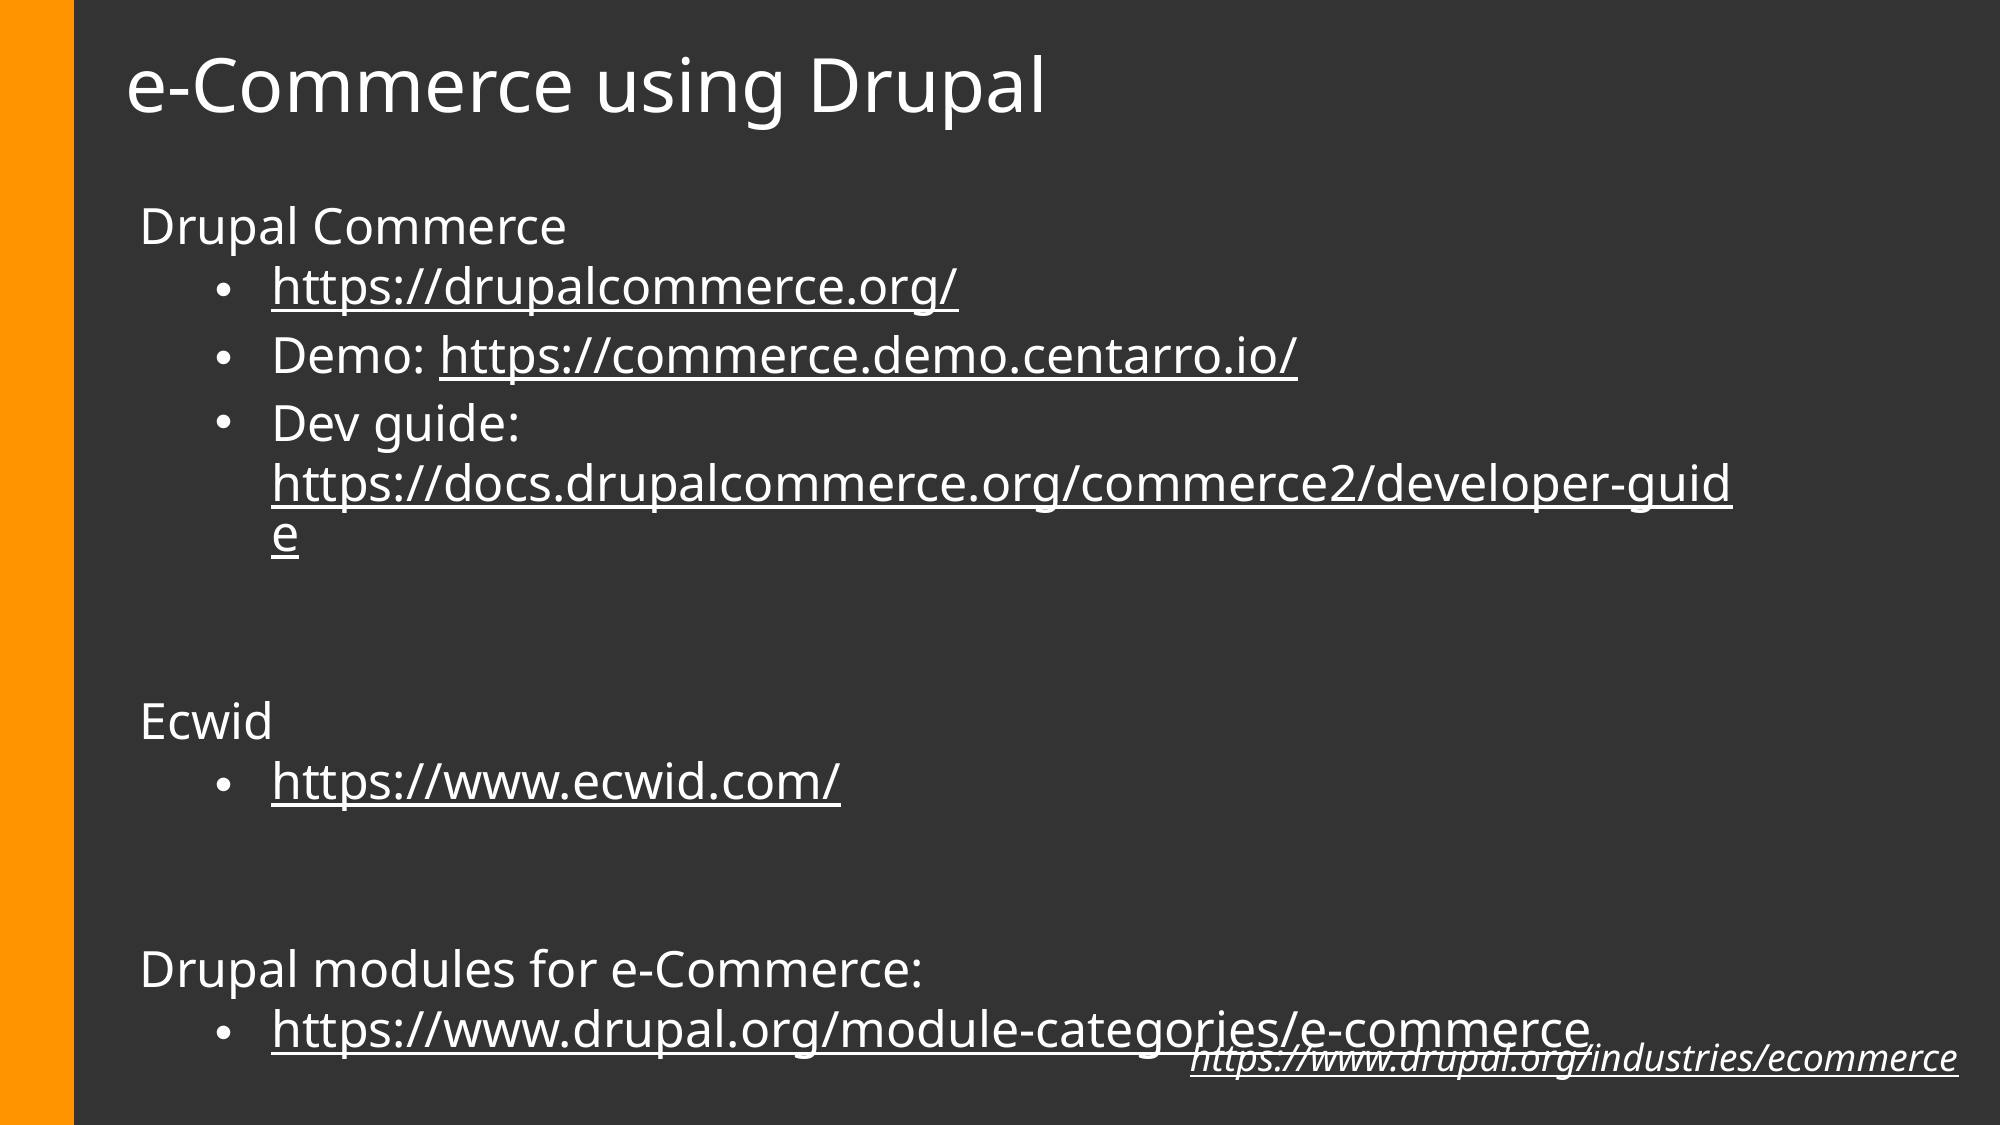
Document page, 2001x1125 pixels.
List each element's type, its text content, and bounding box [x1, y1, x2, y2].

text_box Drupal Commerce https://drupalcommerce.org/ Demo: https://commerce.demo.centarro.io/ Dev guide: https://docs.drupalcommerce.org/commerce2/developer-guide Ecwid https://www.ecwid.com/ Drupal modules for e-Commerce: https://www.drupal.org/module-categories/e-commerce [125, 187, 1750, 1024]
title e-Commerce using Drupal [125, 37, 1900, 129]
text_box https://www.drupal.org/industries/ecommerce [1174, 1026, 2000, 1093]
